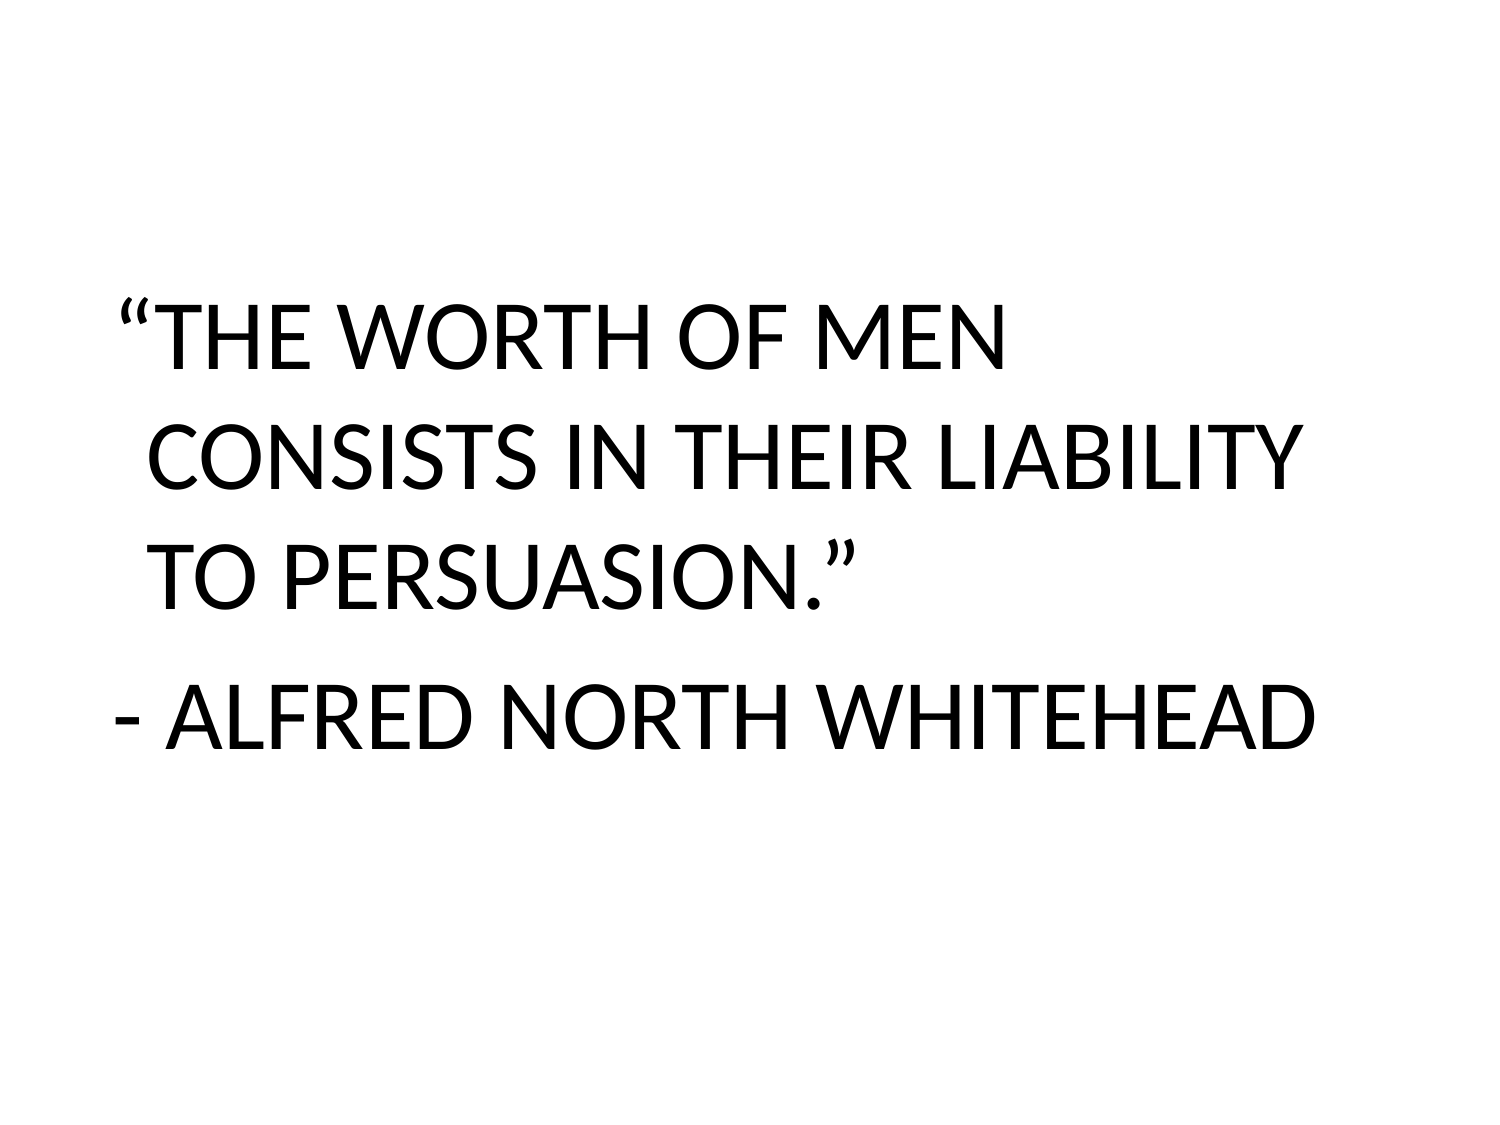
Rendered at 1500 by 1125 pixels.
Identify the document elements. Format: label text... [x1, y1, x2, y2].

list “THE WORTH OF MEN CONSISTS IN THEIR LIABILITY TO PERSUASION.” - ALFRED NORTH WHITEHEAD [75, 262, 1425, 1005]
